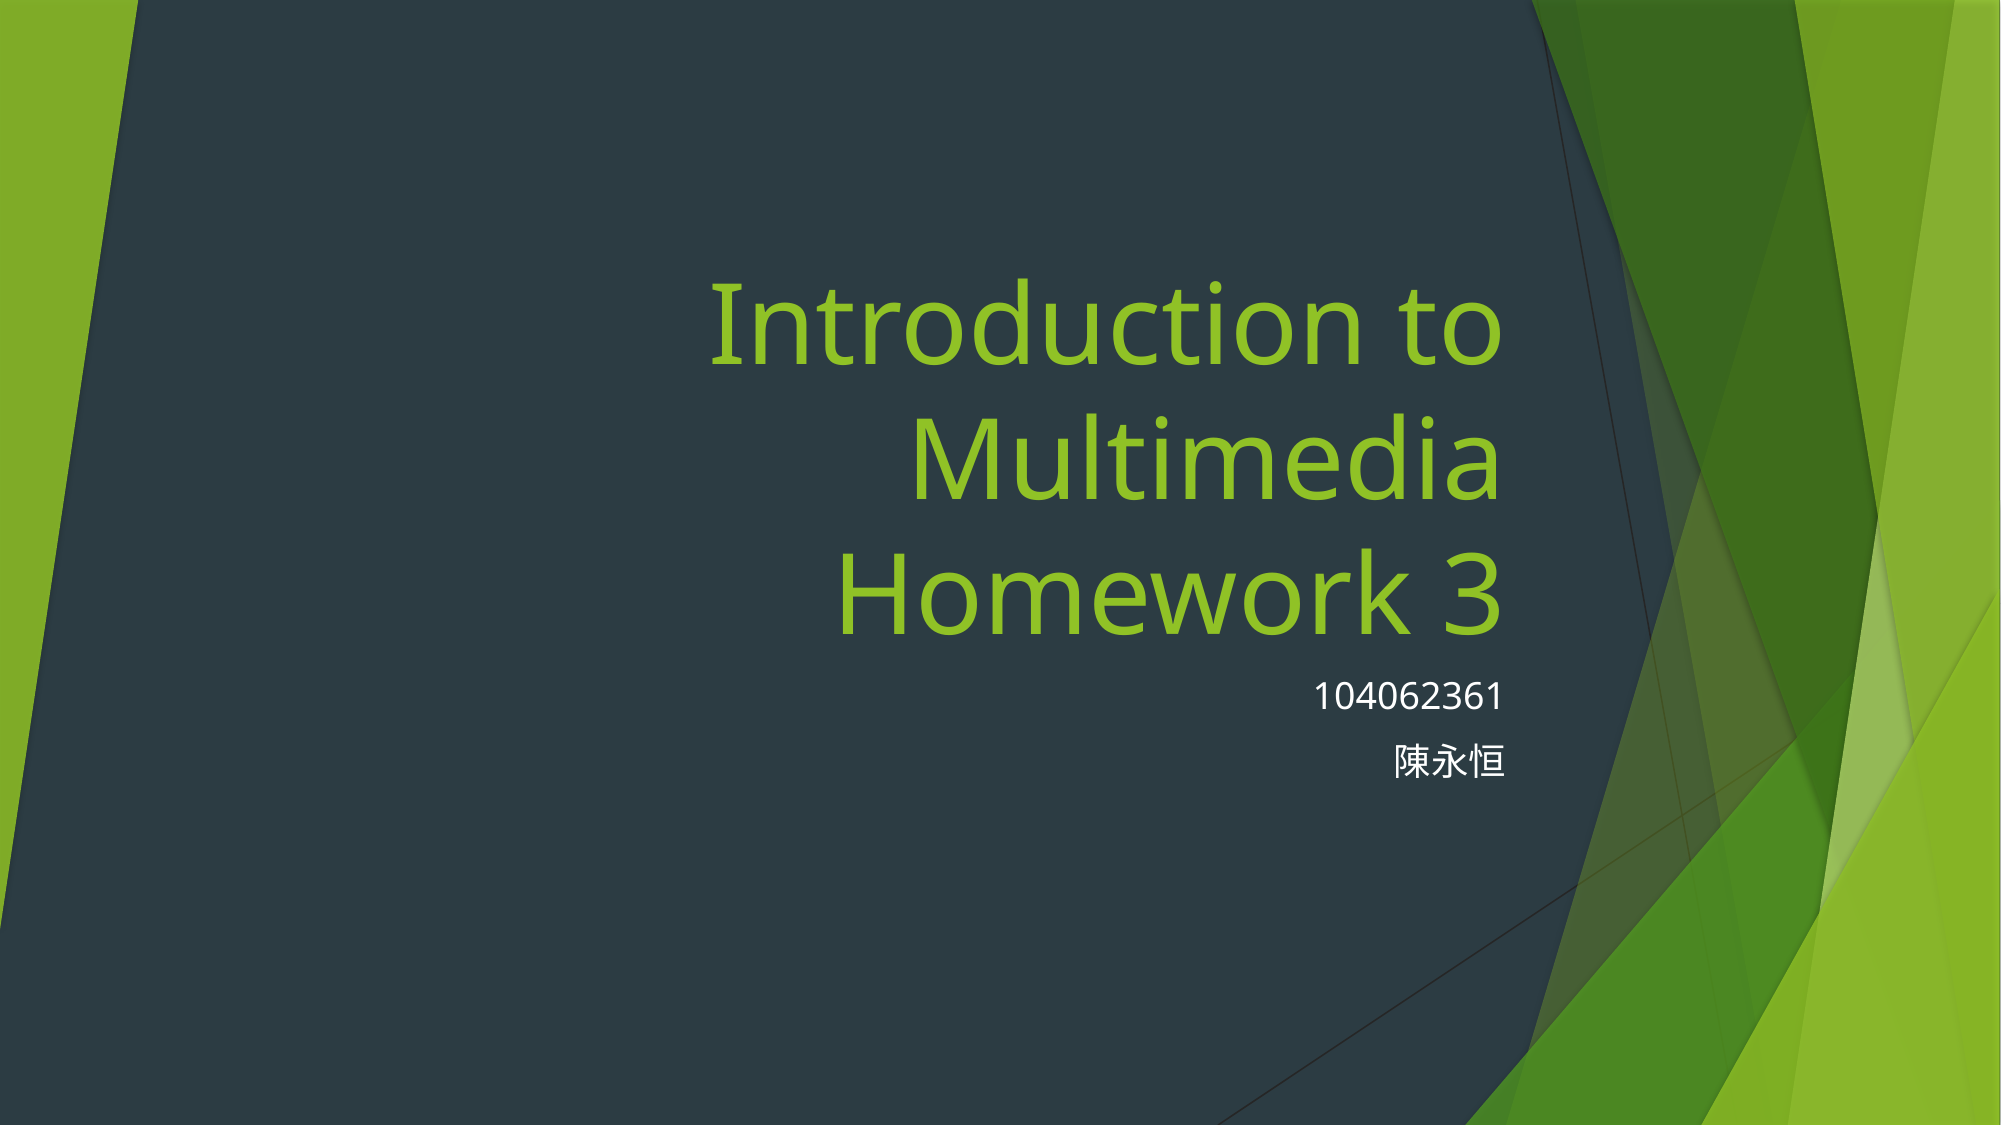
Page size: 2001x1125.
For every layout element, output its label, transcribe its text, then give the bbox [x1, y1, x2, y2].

subtitle 104062361 陳永恒 [247, 664, 1522, 845]
title Introduction to Multimedia Homework 3 [137, 394, 1522, 665]
